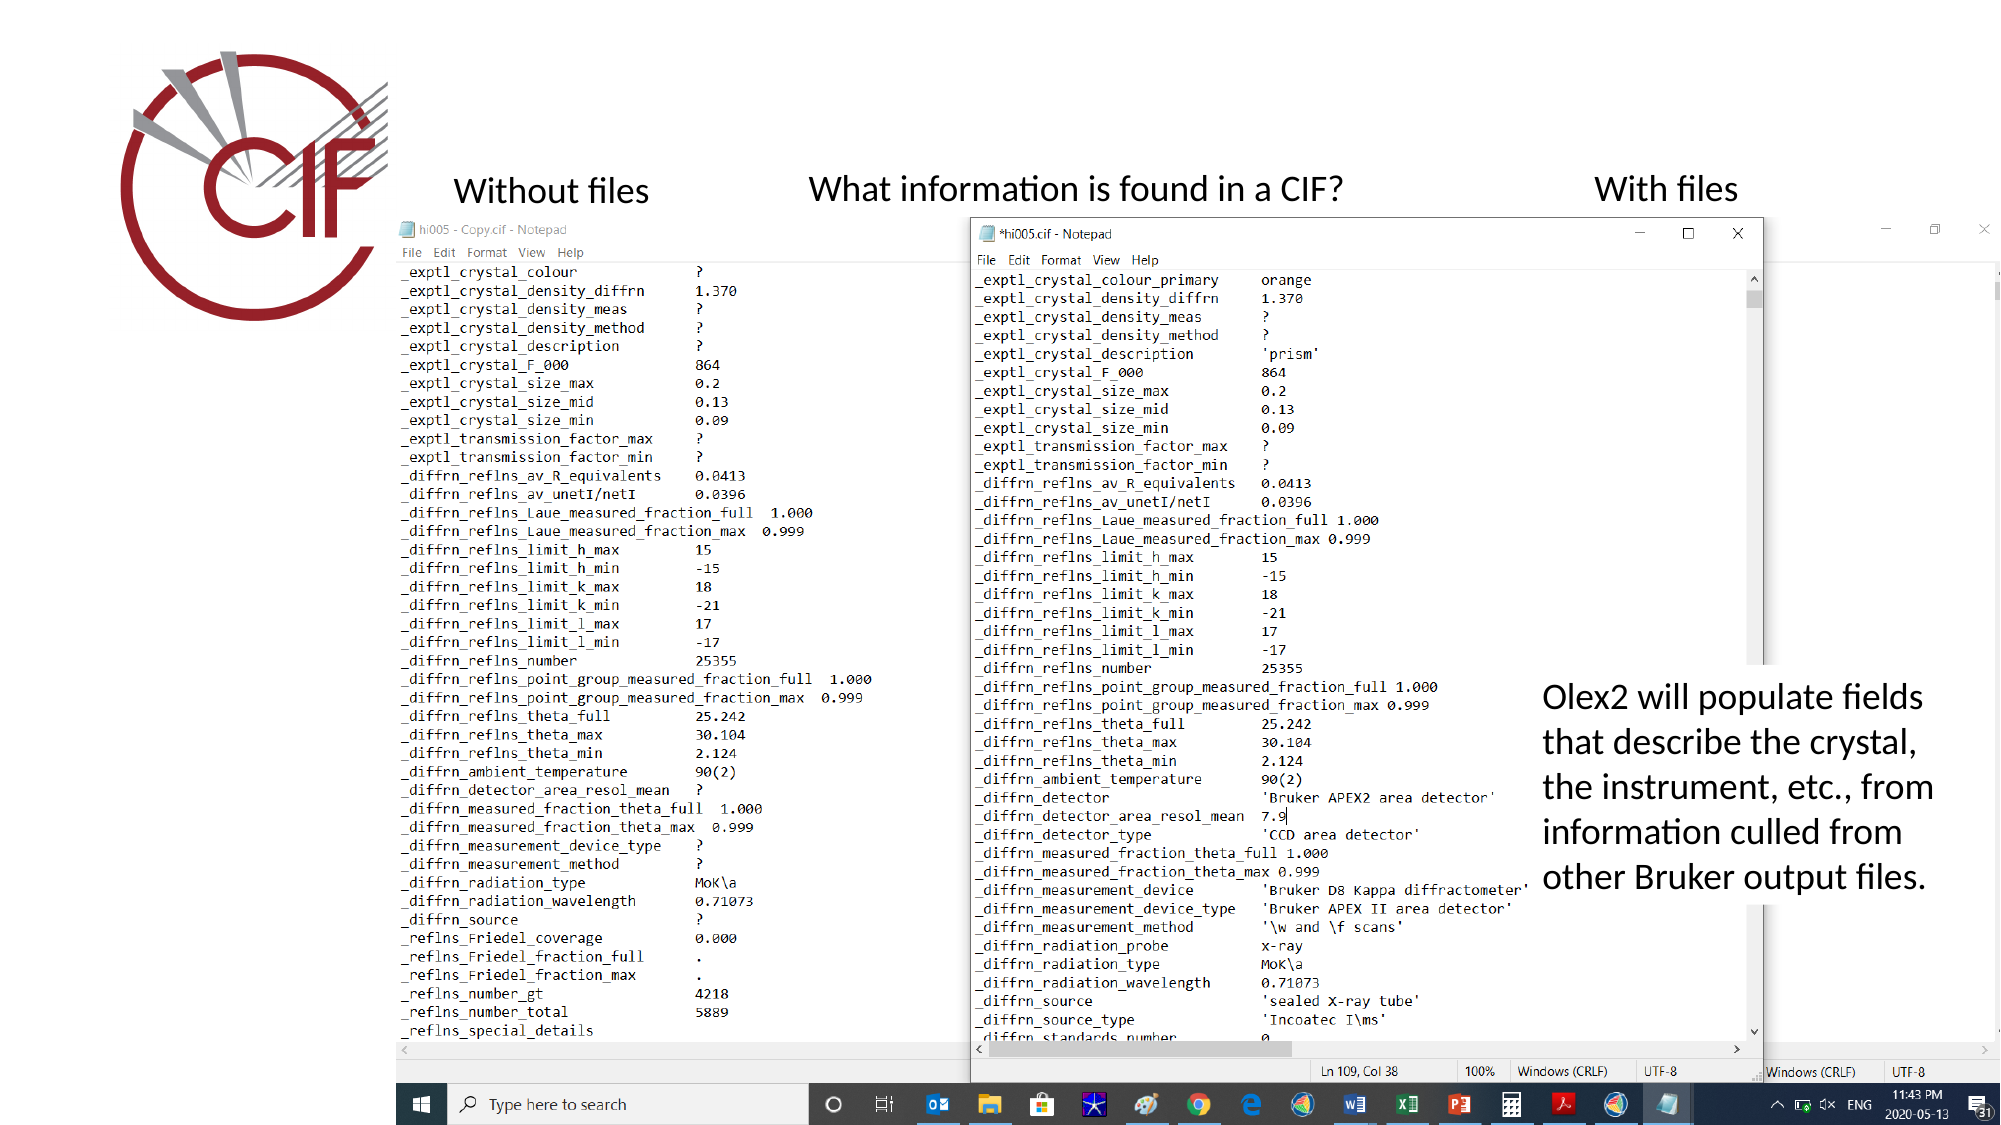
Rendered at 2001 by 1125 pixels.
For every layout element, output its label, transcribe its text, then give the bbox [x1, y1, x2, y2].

text_box What information is found in a CIF? [793, 156, 1579, 217]
text_box With files [1579, 156, 1759, 217]
picture [109, 43, 2000, 1125]
text_box Without files [438, 158, 713, 217]
